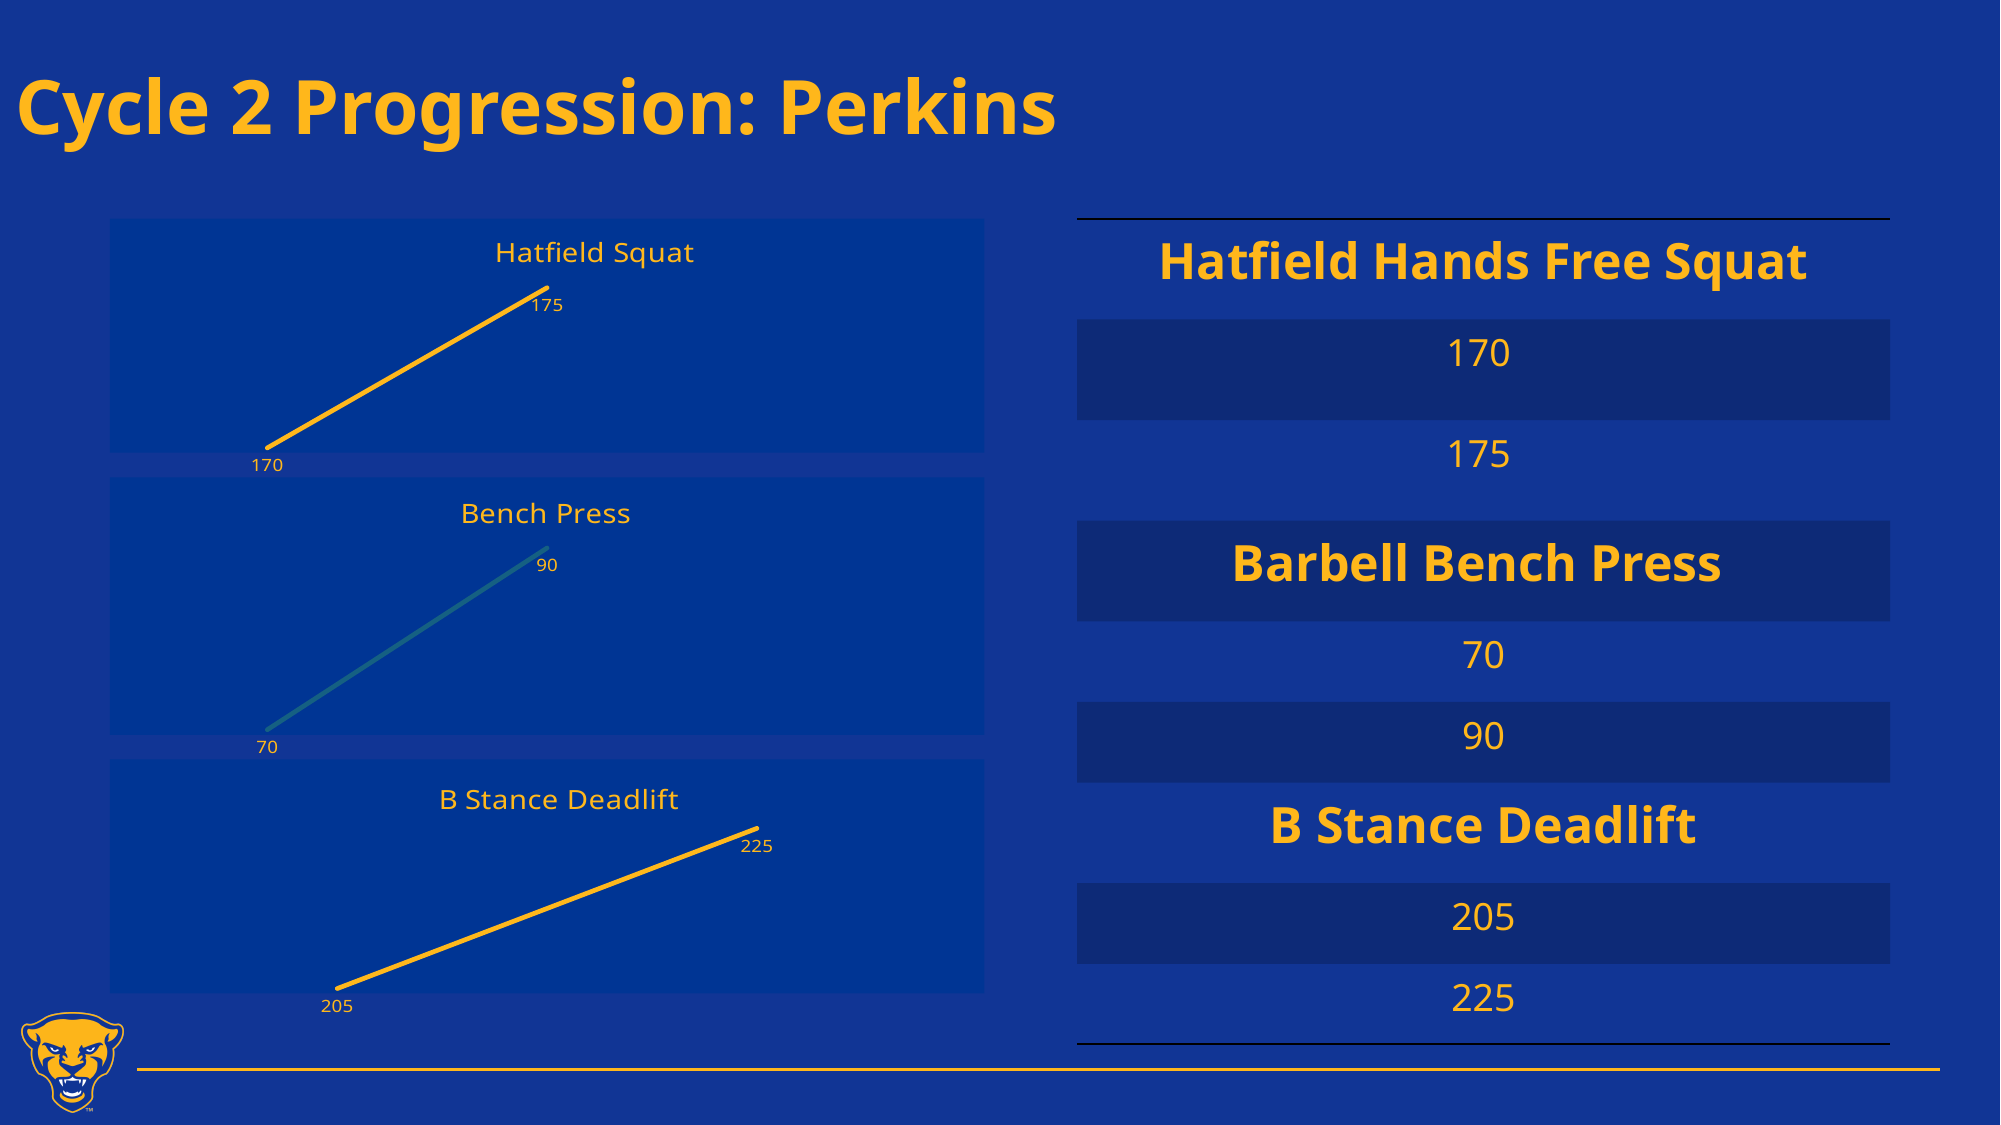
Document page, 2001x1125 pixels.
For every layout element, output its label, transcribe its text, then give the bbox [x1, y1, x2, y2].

table_cell 90 [1077, 702, 1890, 783]
table_cell 170 [1077, 319, 1890, 420]
table_header Hatfield Hands Free Squat [1077, 220, 1890, 319]
table_cell 175 [1077, 420, 1890, 521]
picture [21, 1012, 124, 1113]
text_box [109, 218, 985, 1019]
table_cell 205 [1077, 883, 1890, 964]
table_cell 225 [1077, 964, 1890, 1043]
table_cell 70 [1077, 621, 1890, 702]
table_cell B Stance Deadlift [1077, 783, 1890, 883]
table_cell Barbell Bench Press [1077, 521, 1890, 621]
title Cycle 2 Progression: Perkins [0, 1, 1192, 219]
